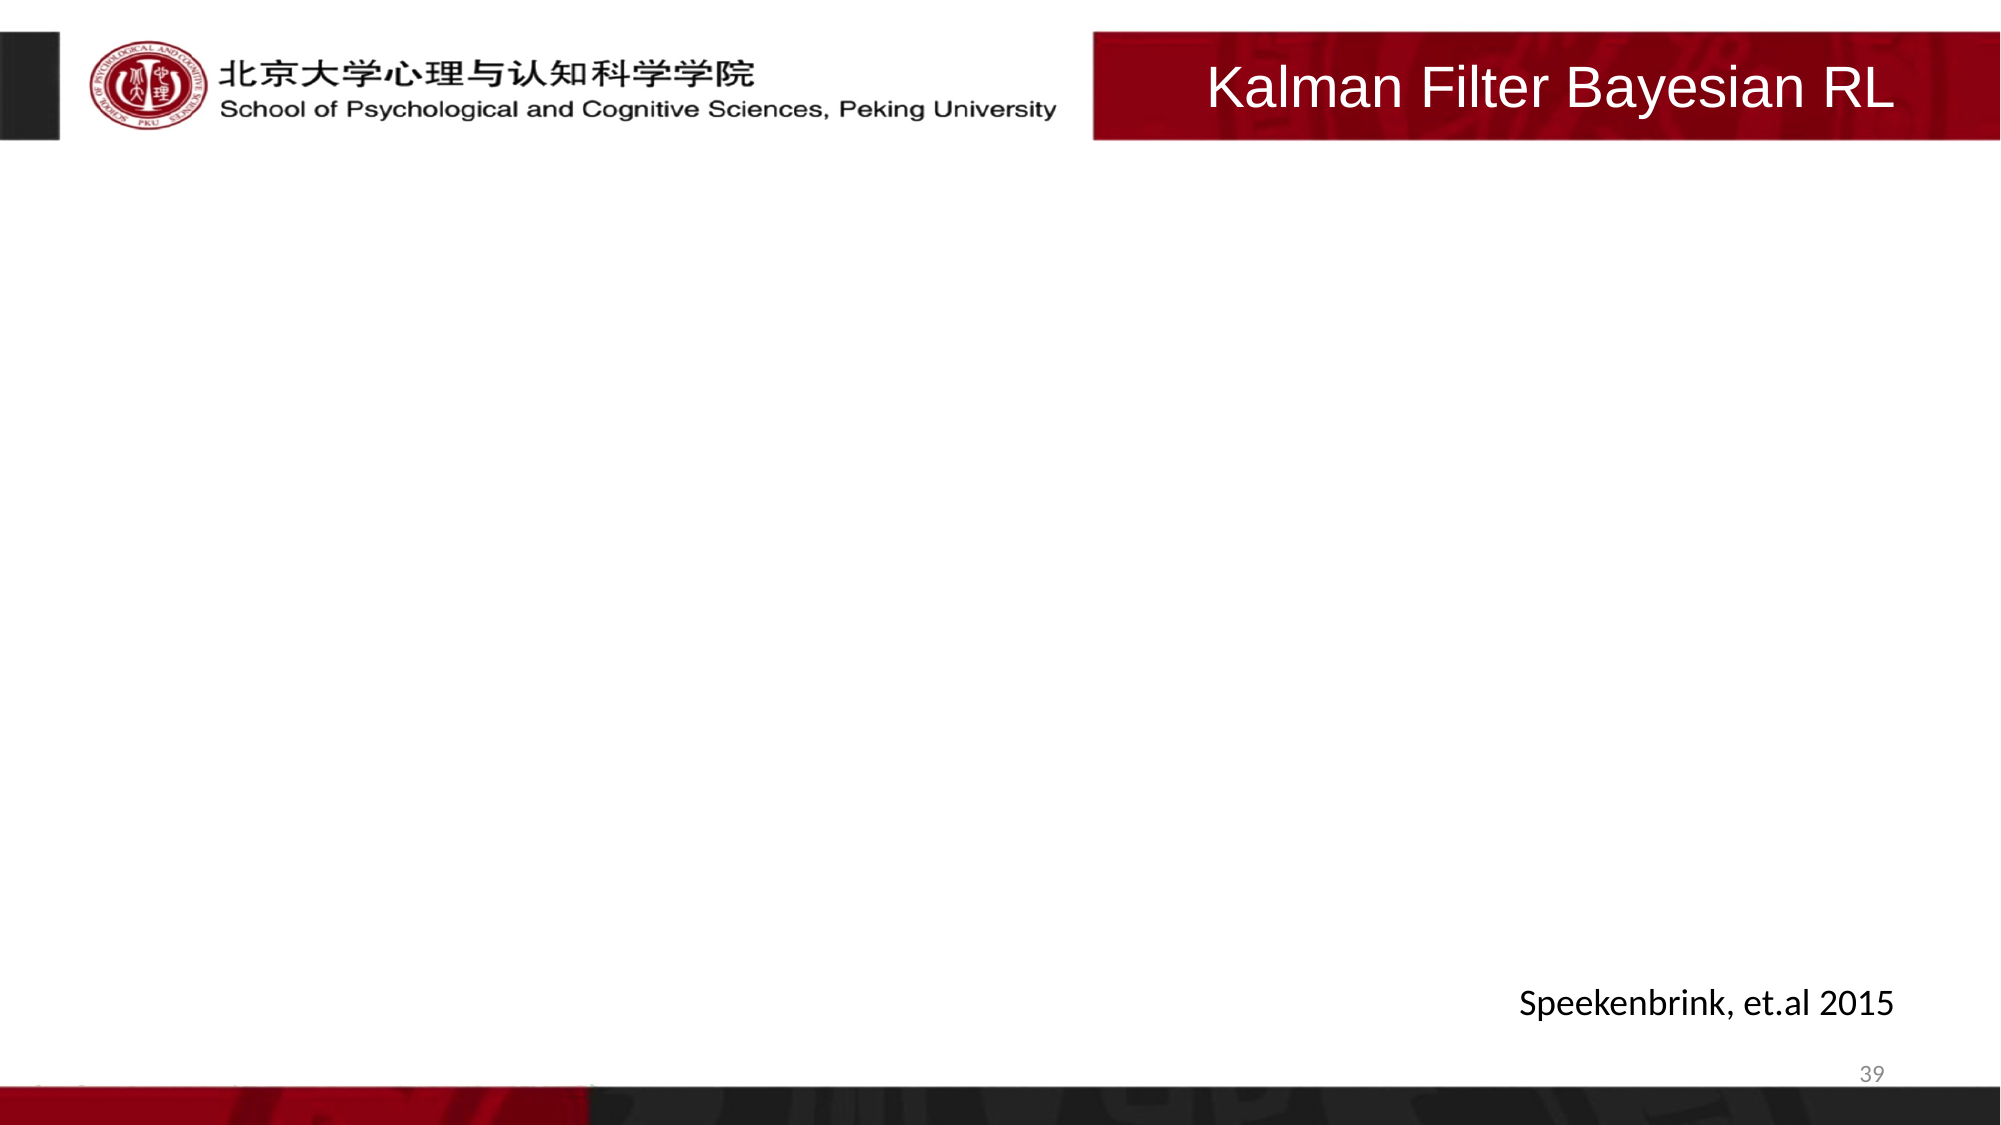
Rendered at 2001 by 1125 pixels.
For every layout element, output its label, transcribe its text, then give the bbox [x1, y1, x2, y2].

picture [0, 0, 2001, 1125]
text_box Speekenbrink, et.al 2015 [1504, 970, 1949, 1030]
slide_number 39 [1433, 1042, 1900, 1103]
title Kalman Filter Bayesian RL [1133, 23, 1970, 146]
